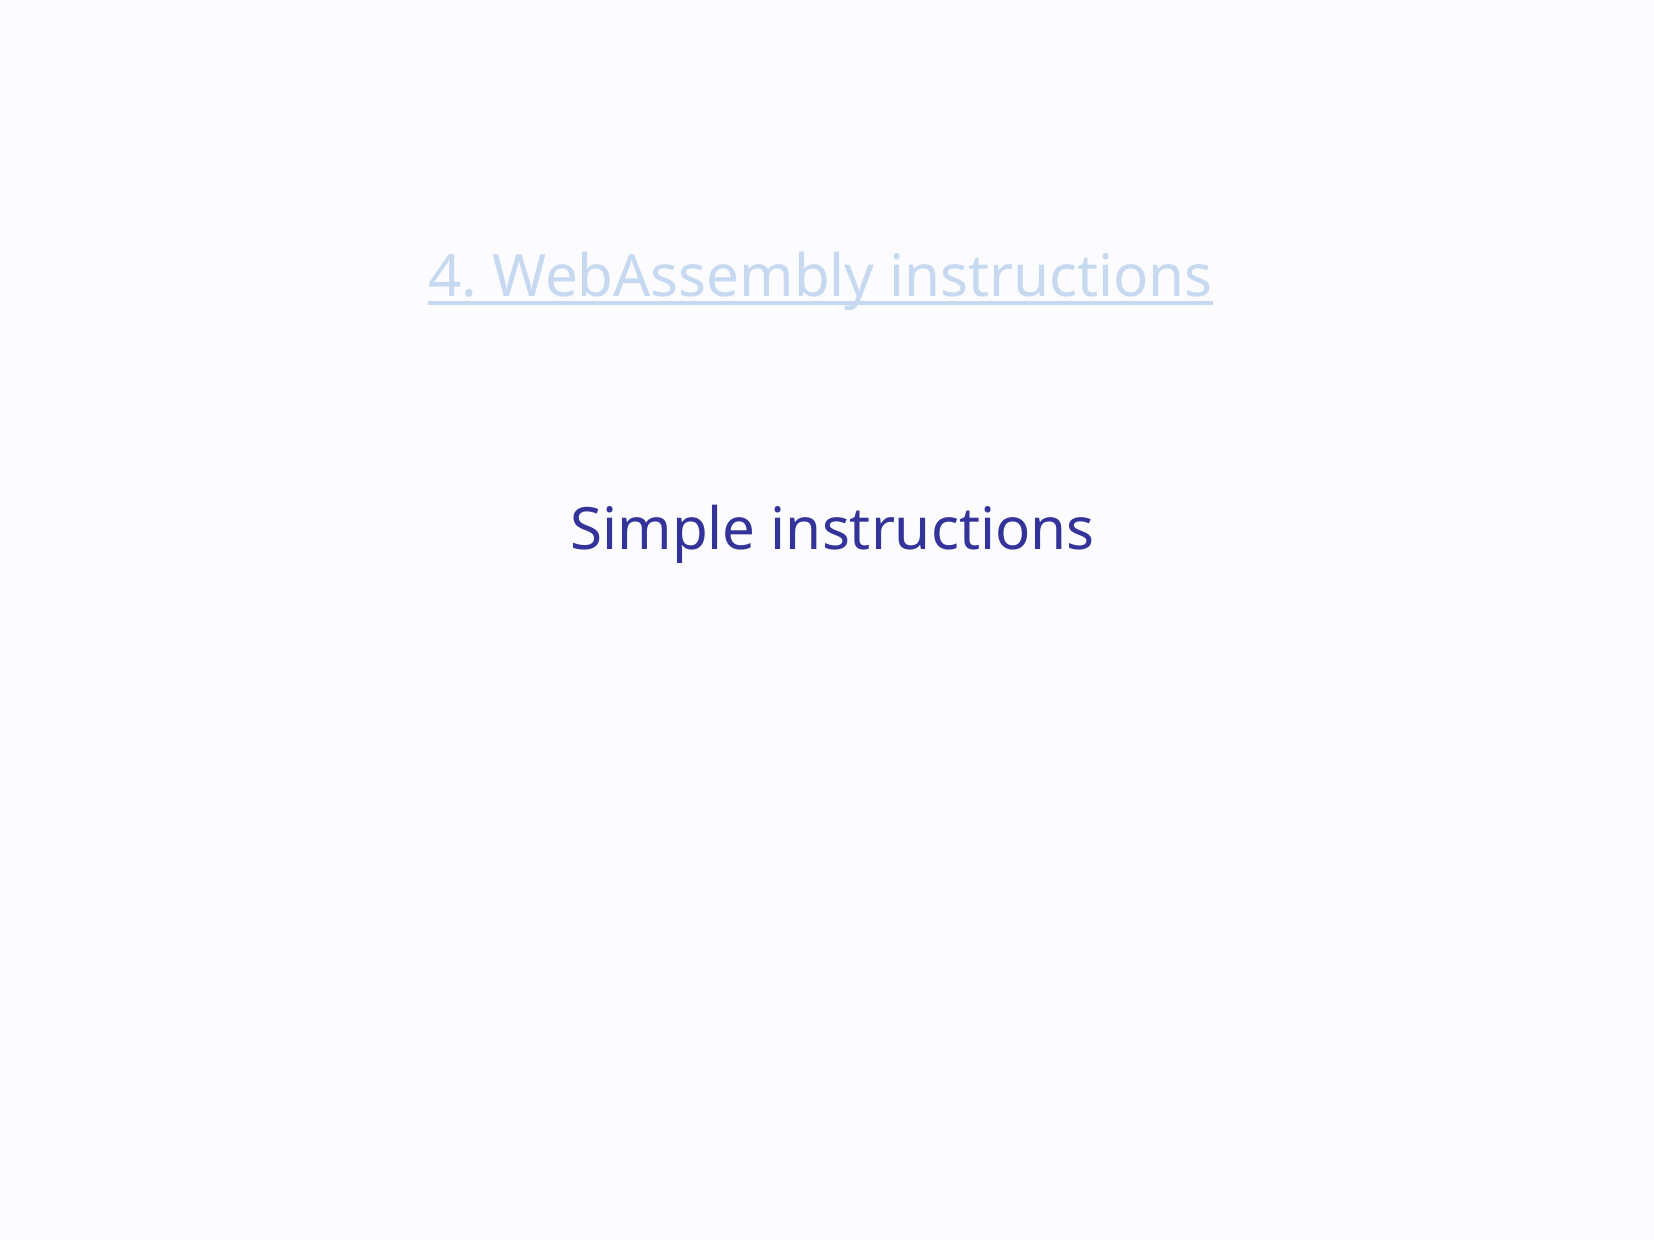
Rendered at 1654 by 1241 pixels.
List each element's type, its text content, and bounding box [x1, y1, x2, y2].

text_box 4. WebAssembly instructions [47, 218, 1595, 349]
text_box Simple instructions [59, 472, 1607, 697]
